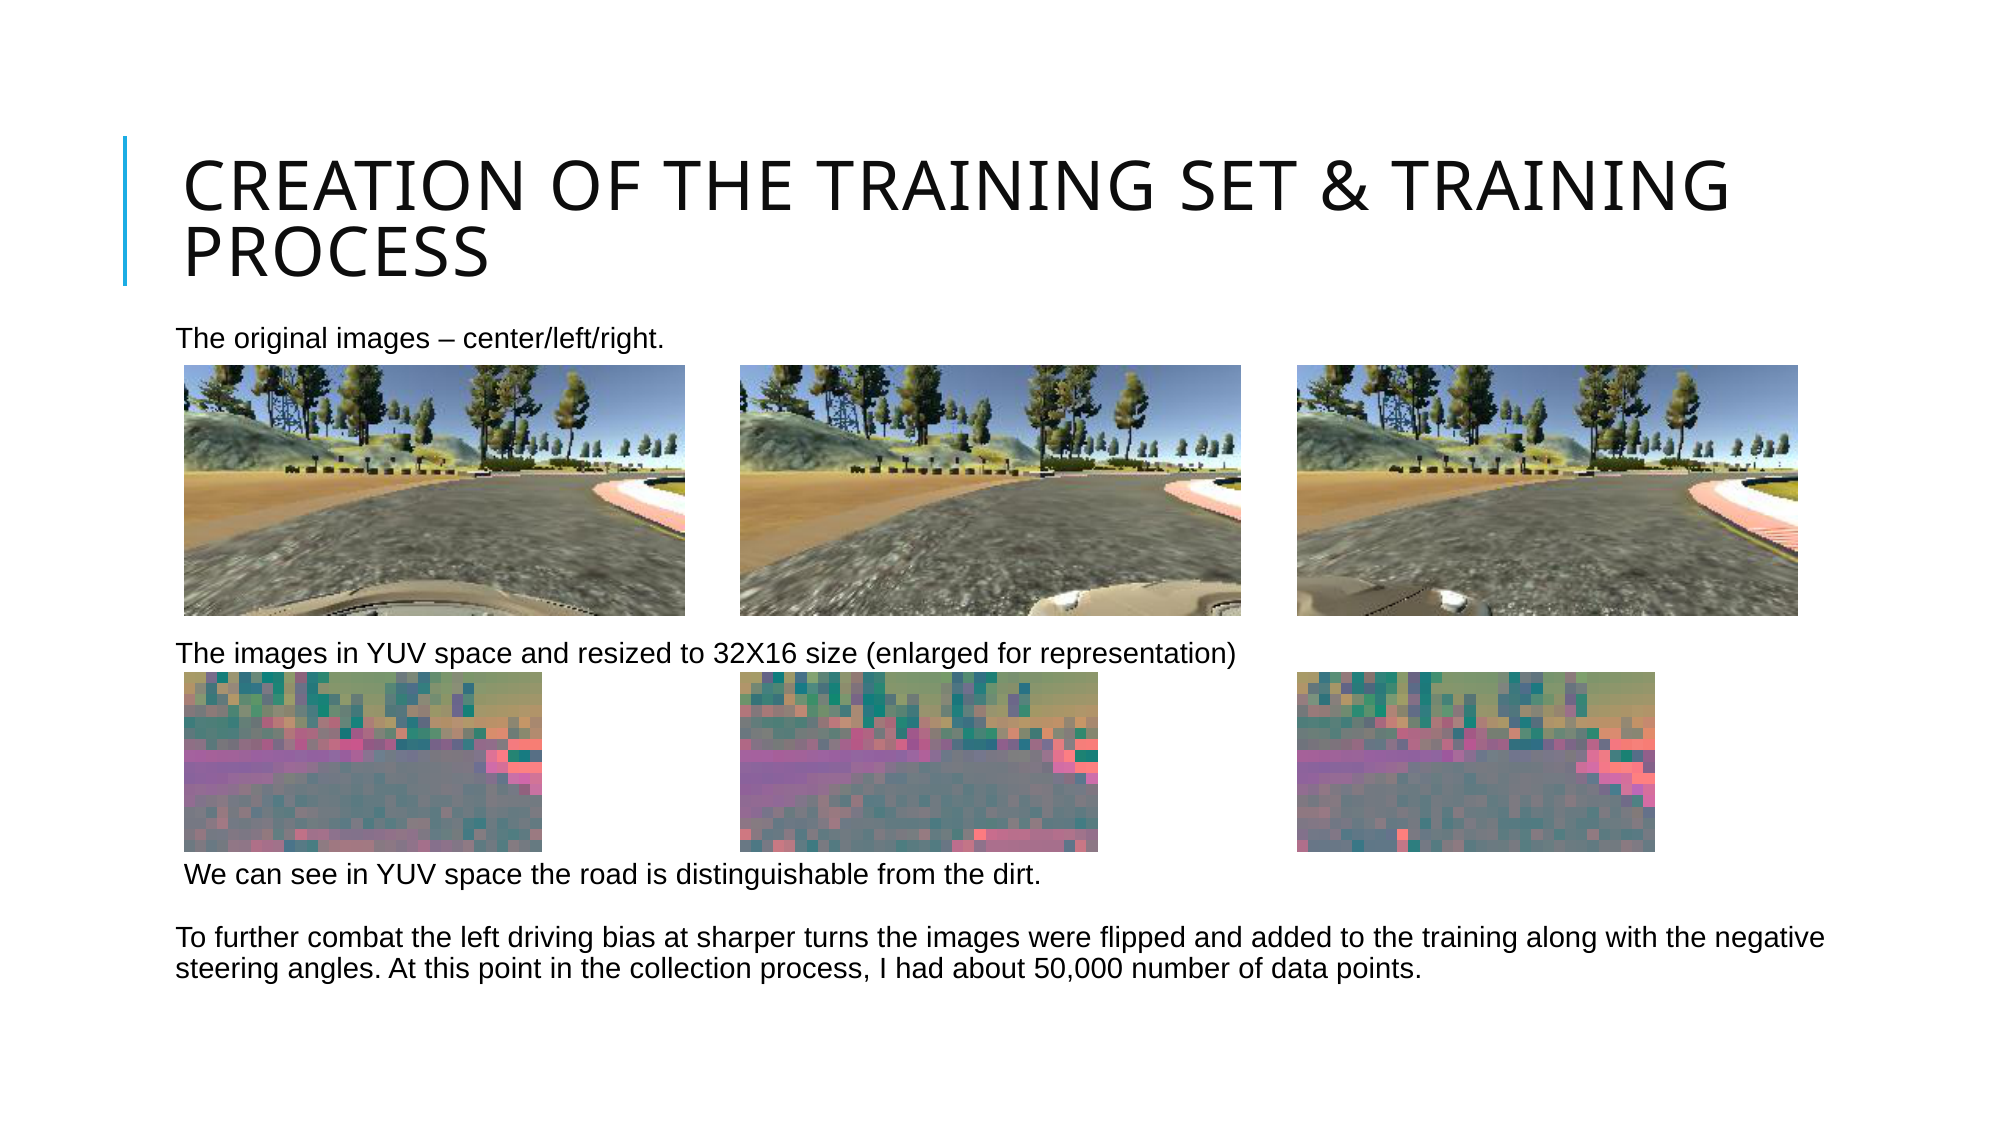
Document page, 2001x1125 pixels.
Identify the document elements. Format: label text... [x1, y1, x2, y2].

list The original images – center/left/right. The images in YUV space and resized to 32X16 size (enlarged for representation) We can see in YUV space the road is distinguishable from the dirt. To further combat the left driving bias at sharper turns the images were flipped and added to the training along with the negative steering angles. At this point in the collection process, I had about 50,000 number of data points. [168, 315, 1841, 1088]
picture [740, 672, 1099, 852]
picture [1296, 672, 1655, 852]
picture [1296, 365, 1798, 617]
picture [183, 365, 685, 617]
title Creation of the Training Set & Training Process [168, 149, 1932, 299]
picture [183, 672, 542, 852]
picture [740, 365, 1241, 617]
